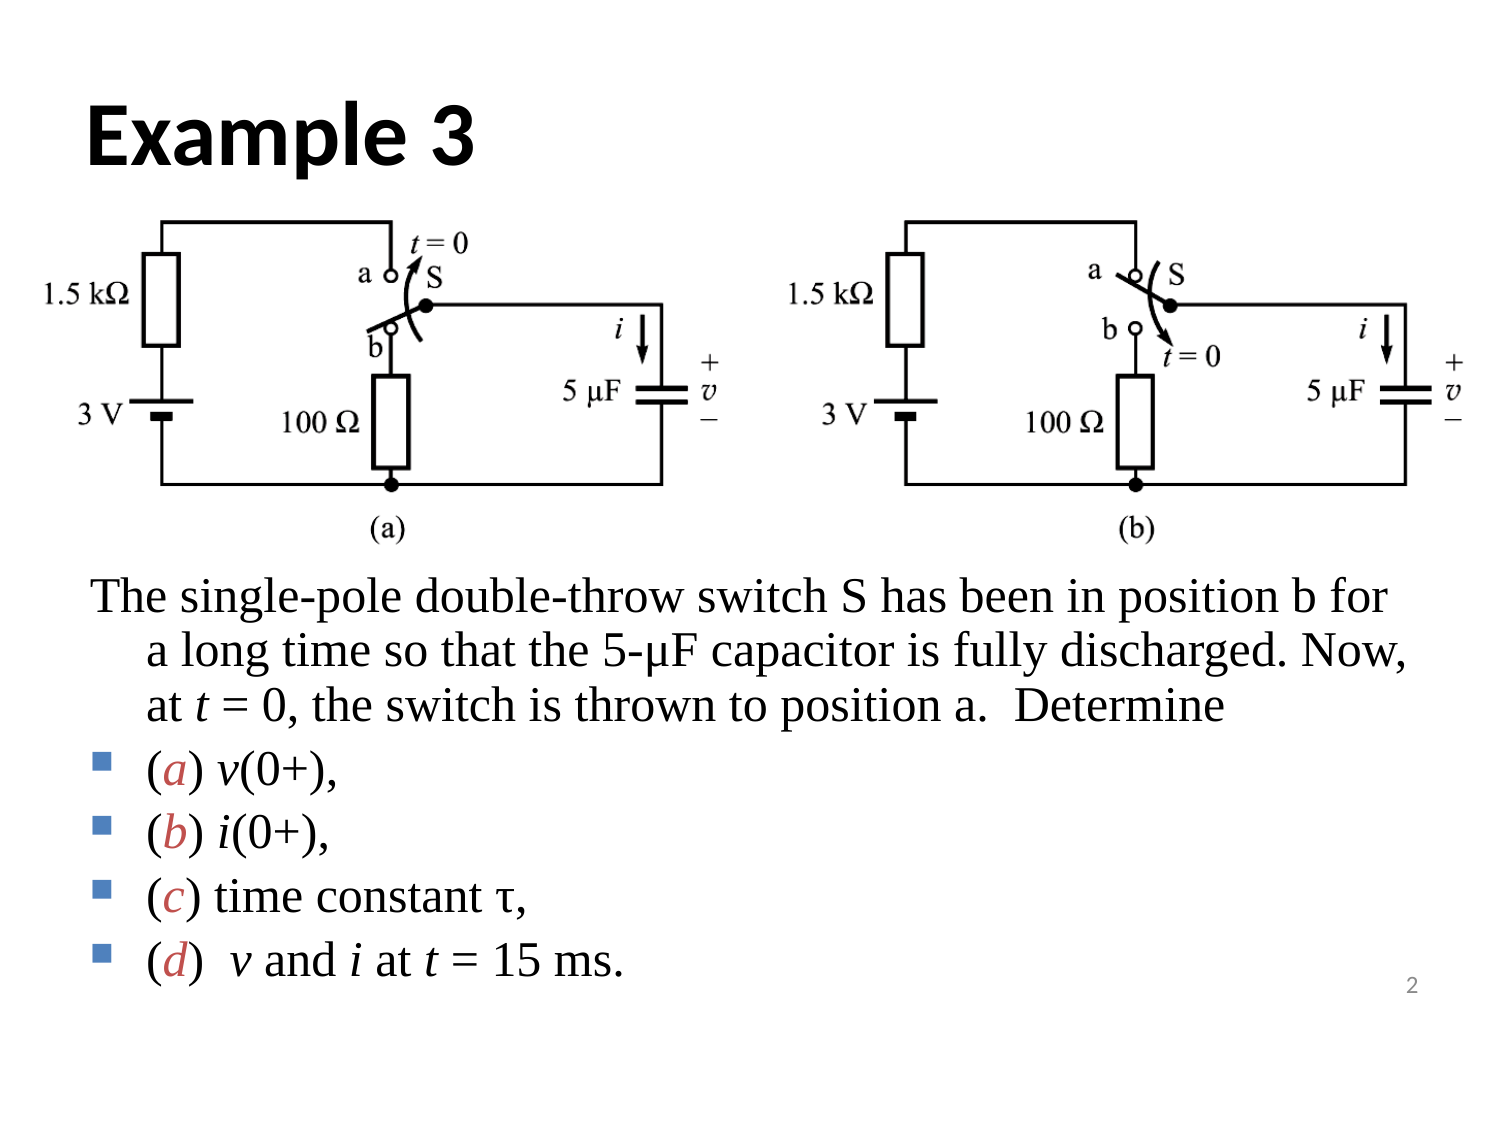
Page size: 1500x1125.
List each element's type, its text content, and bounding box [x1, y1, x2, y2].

slide_number 2 [1333, 940, 1434, 1027]
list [24, 184, 1476, 552]
title Example 3 [50, 62, 513, 182]
text_box The single-pole double-throw switch S has been in position b for a long time so that the 5-μF capacitor is fully discharged. Now, at t = 0, the switch is thrown to position a. Determine (a) v(0+), (b) i(0+), (c) time constant τ, (d) v and i at t = 15 ms. [74, 562, 1425, 1025]
